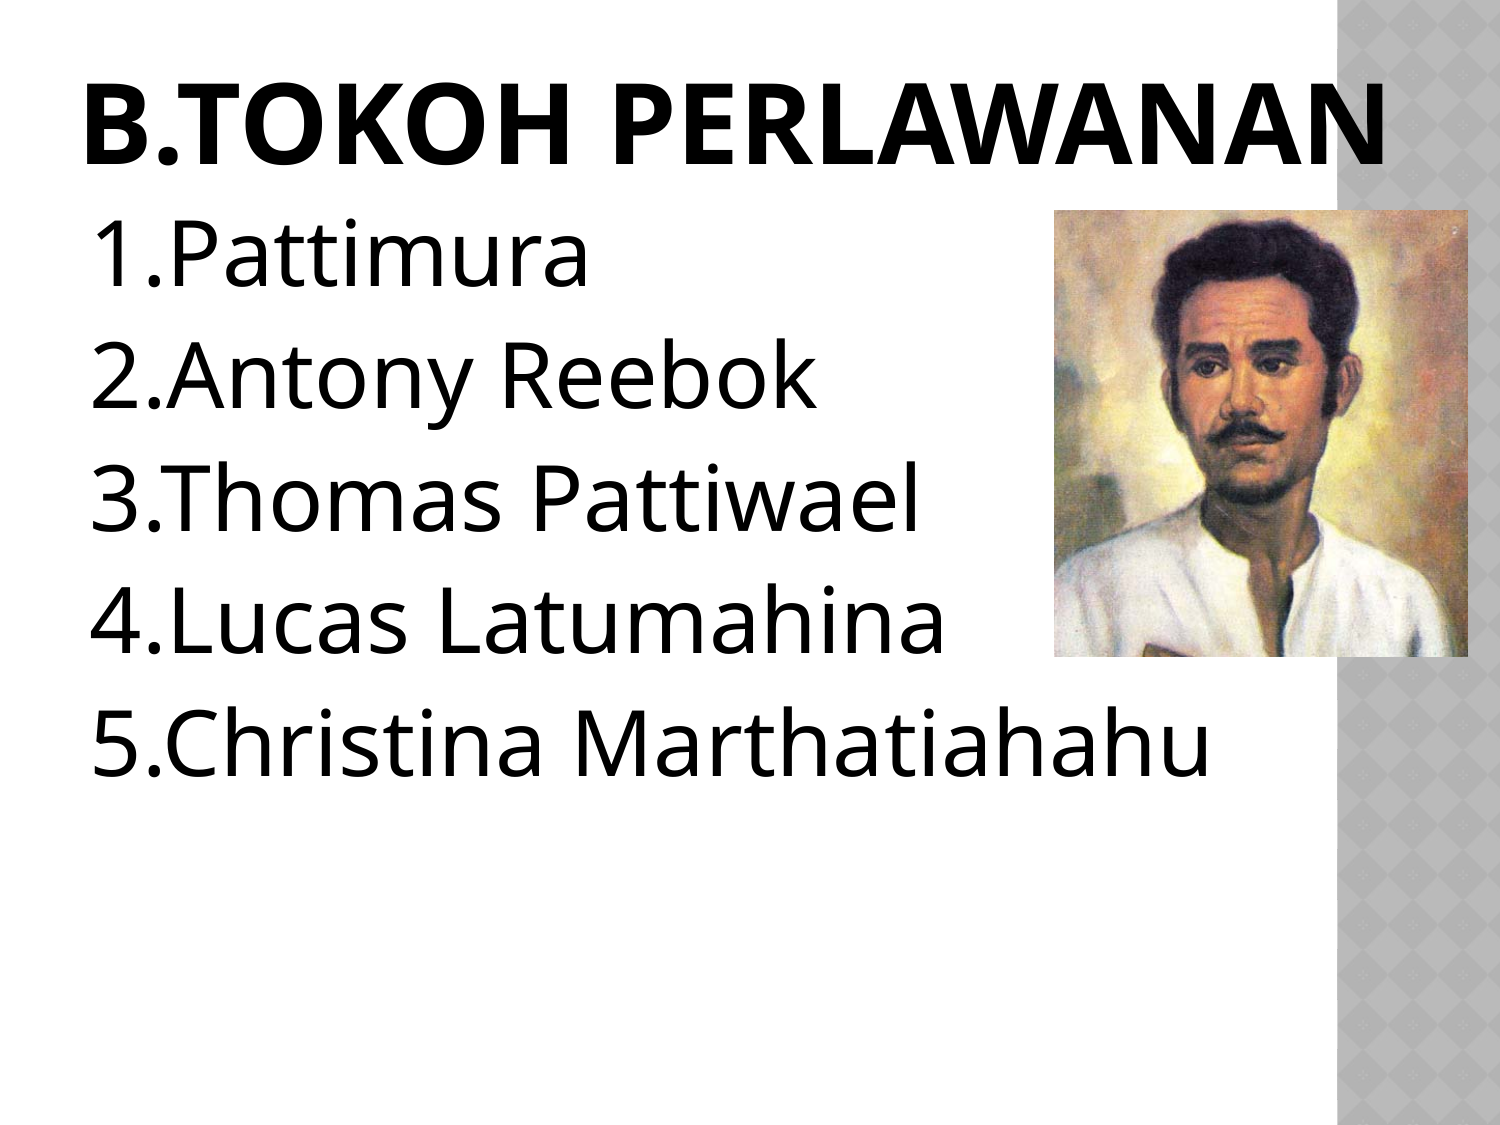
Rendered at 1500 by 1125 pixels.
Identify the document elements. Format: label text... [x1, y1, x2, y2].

title b.Tokoh Perlawanan [70, 0, 1421, 188]
list 1.Pattimura 2.Antony Reebok 3.Thomas Pattiwael 4.Lucas Latumahina 5.Christina Marthatiahahu [75, 187, 1425, 1038]
picture [1054, 210, 1469, 657]
